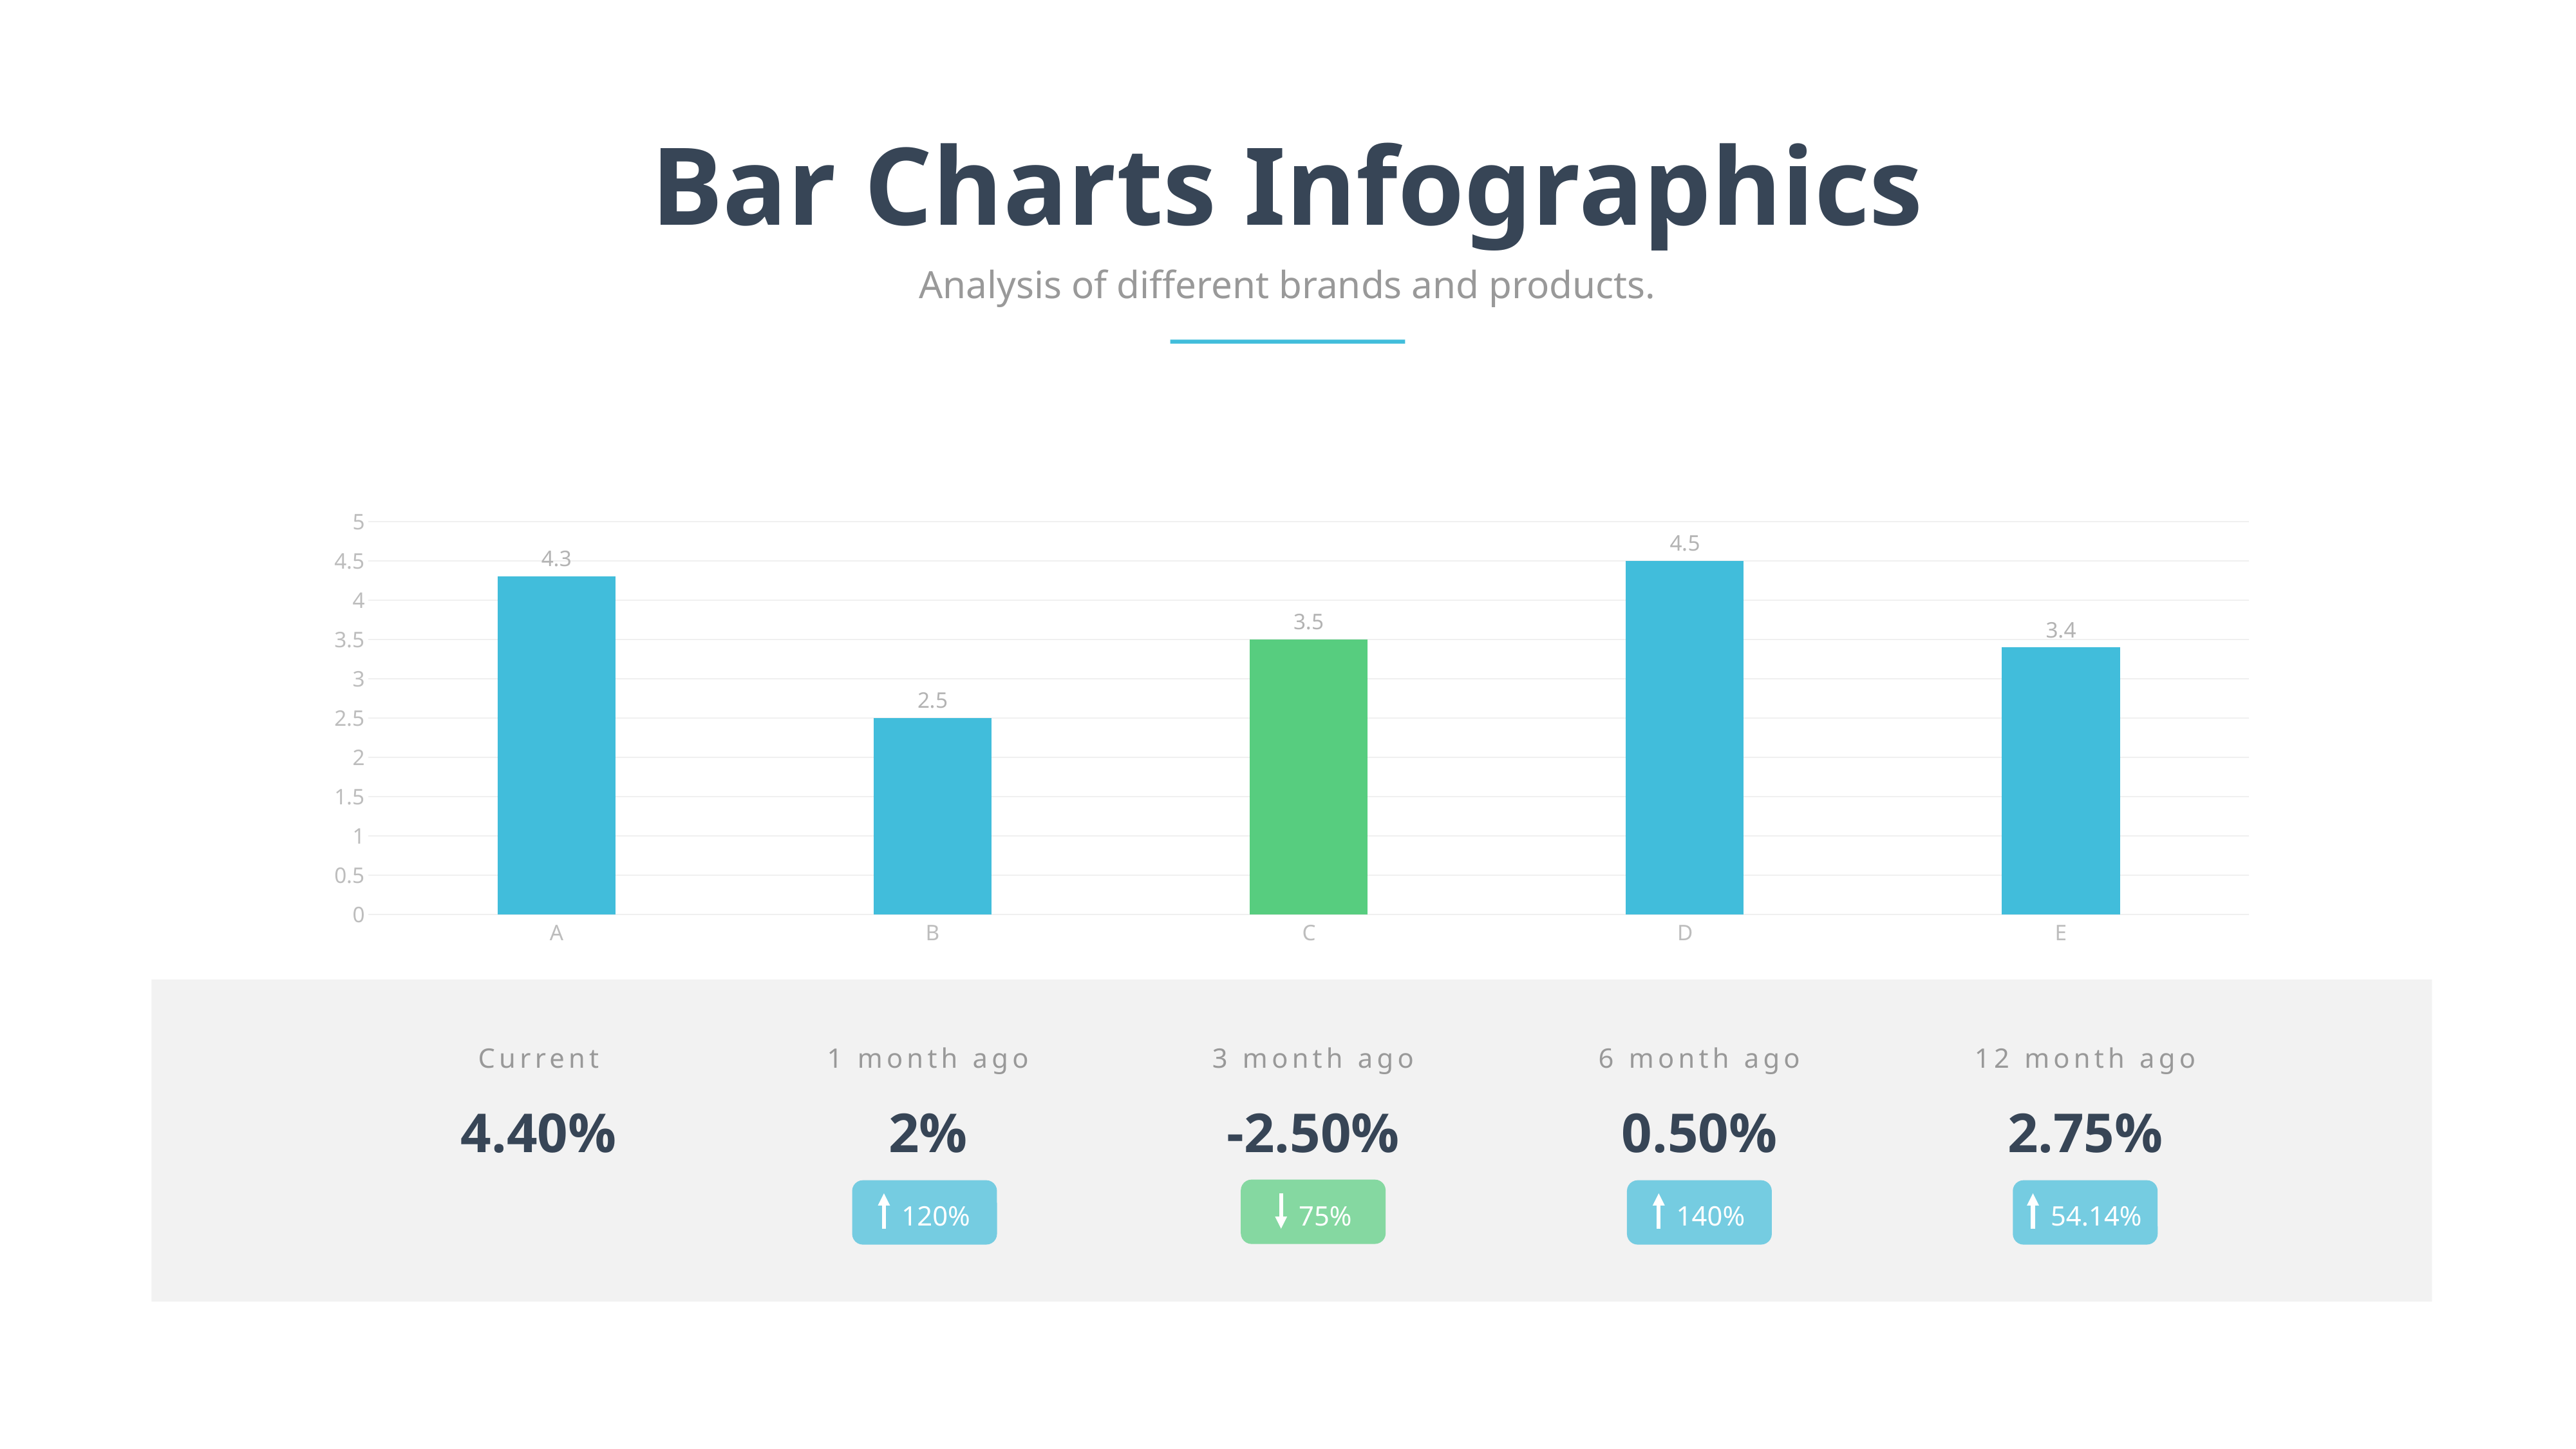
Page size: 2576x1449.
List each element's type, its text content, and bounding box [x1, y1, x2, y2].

text_box [1240, 1179, 1387, 1245]
text_box 4.40% [413, 1094, 664, 1168]
text_box 2% [803, 1094, 1053, 1168]
text_box Bar Charts Infographics [641, 113, 1933, 252]
text_box 6 month ago [1558, 1036, 1841, 1079]
text_box Analysis of different brands and products. [825, 256, 1749, 311]
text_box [1626, 1180, 1772, 1245]
text_box [151, 979, 2432, 1302]
text_box 2.75% [1960, 1094, 2210, 1168]
text_box 1 month ago [787, 1036, 1069, 1079]
text_box [1170, 339, 1406, 345]
text_box Current [432, 1036, 645, 1079]
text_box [852, 1180, 997, 1245]
text_box 12 month ago [1944, 1036, 2226, 1079]
text_box 3 month ago [1172, 1036, 1454, 1079]
text_box -2.50% [1189, 1094, 1438, 1168]
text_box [2013, 1180, 2158, 1245]
chart [294, 498, 2289, 956]
text_box 0.50% [1574, 1094, 1825, 1168]
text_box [1281, 1193, 1365, 1236]
